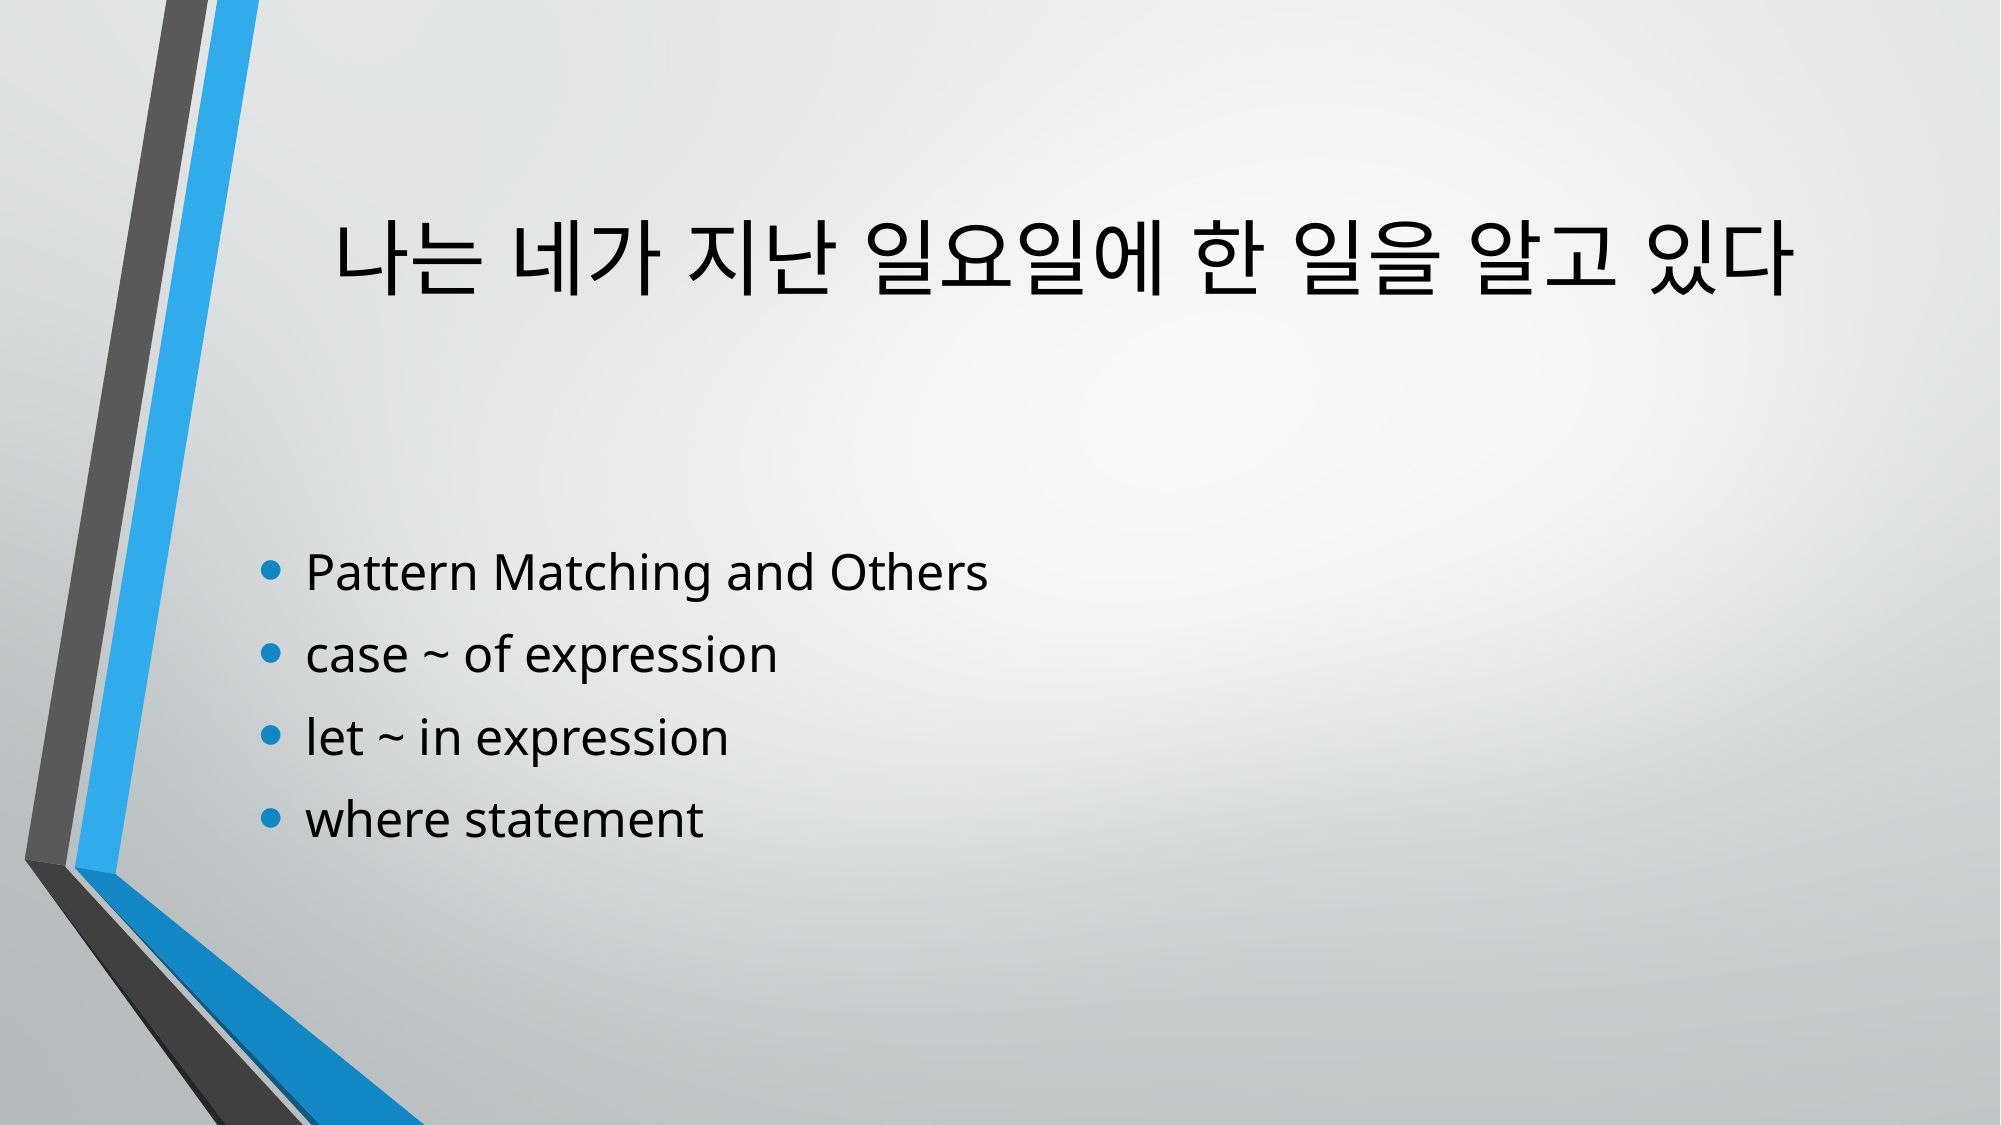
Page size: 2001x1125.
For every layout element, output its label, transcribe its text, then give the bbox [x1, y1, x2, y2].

list Pattern Matching and Others case ~ of expression let ~ in expression where statement [243, 437, 1887, 950]
title 나는 네가 지난 일요일에 한 일을 알고 있다 [243, 112, 1887, 400]
